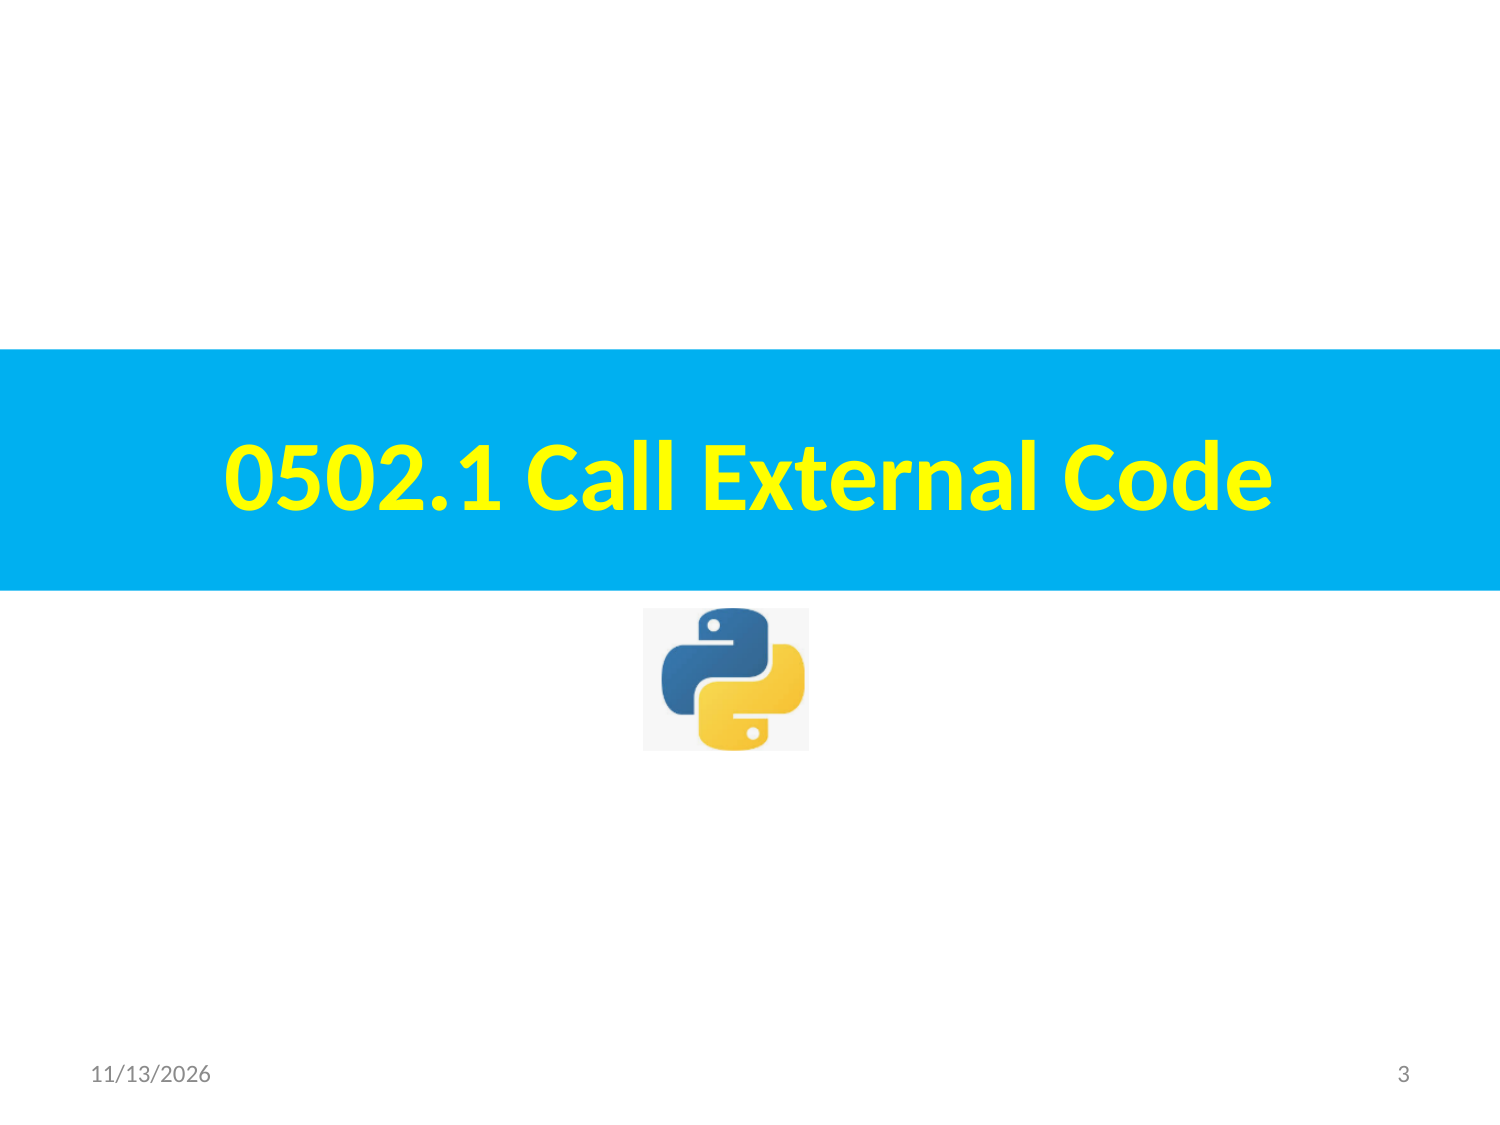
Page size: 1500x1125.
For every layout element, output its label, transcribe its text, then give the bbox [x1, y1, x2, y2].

slide_number 3 [1074, 1042, 1425, 1103]
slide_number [75, 1042, 425, 1103]
picture [643, 606, 809, 752]
title 0502.1 Call External Code [0, 349, 1500, 591]
